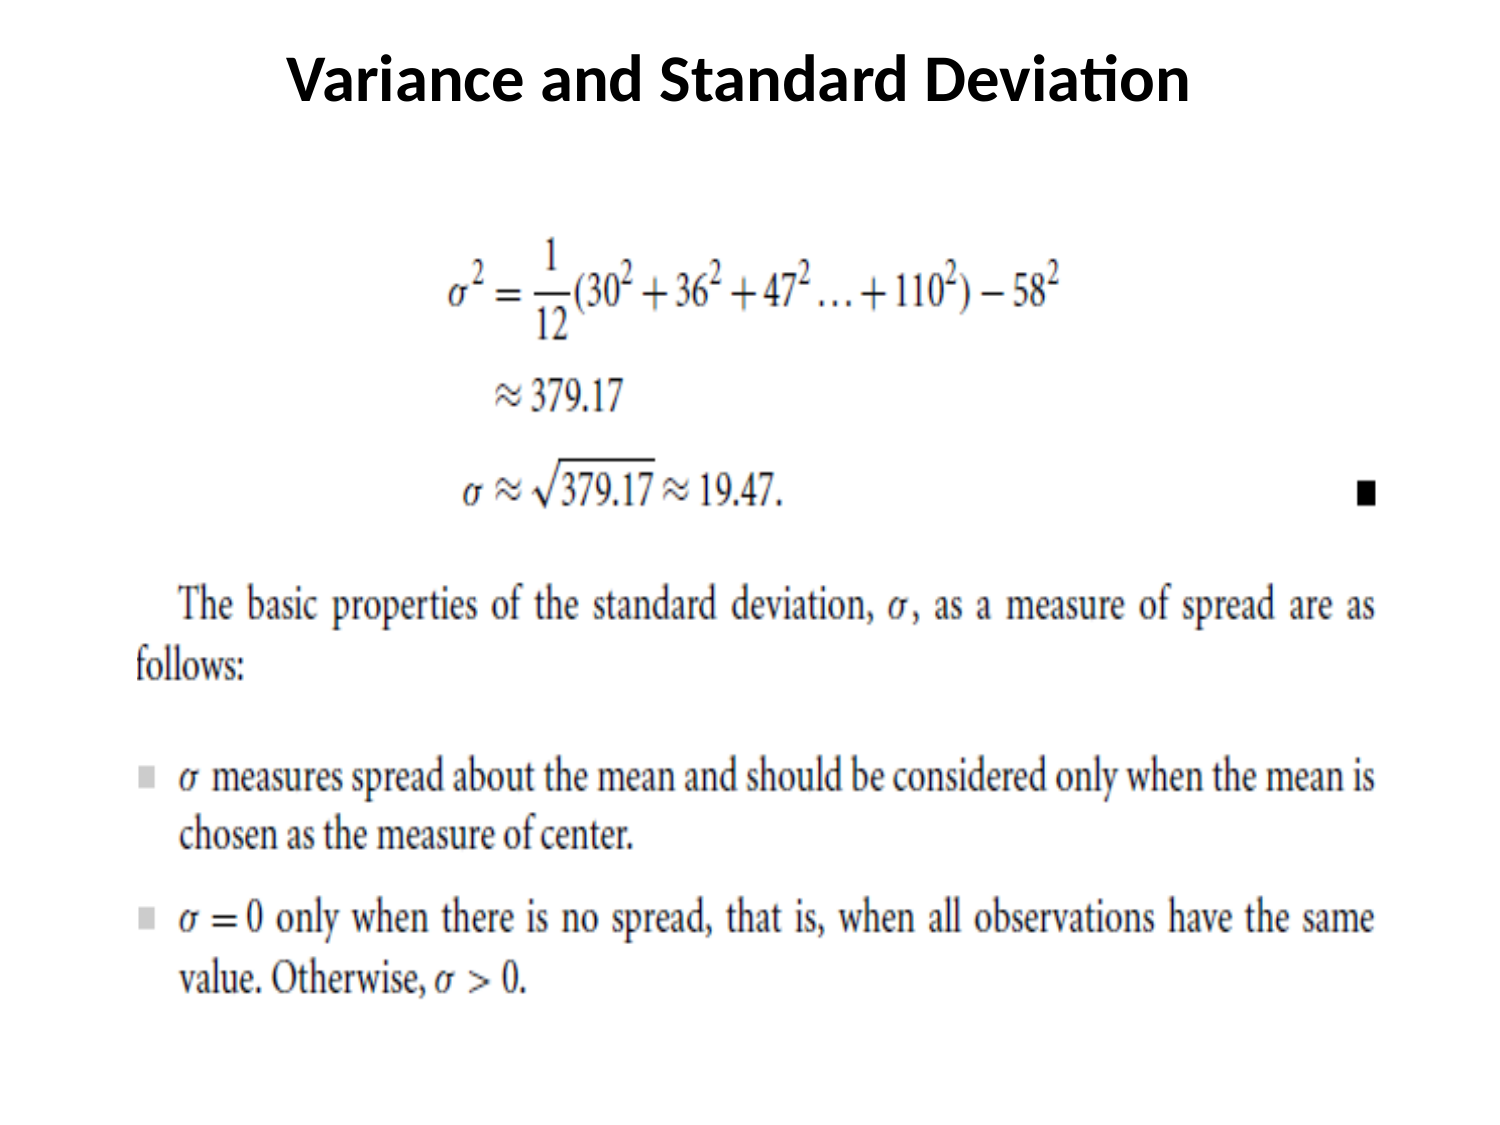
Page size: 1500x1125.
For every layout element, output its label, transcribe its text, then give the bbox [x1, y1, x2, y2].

picture [137, 224, 1388, 1063]
title Variance and Standard Deviation [99, 24, 1379, 125]
